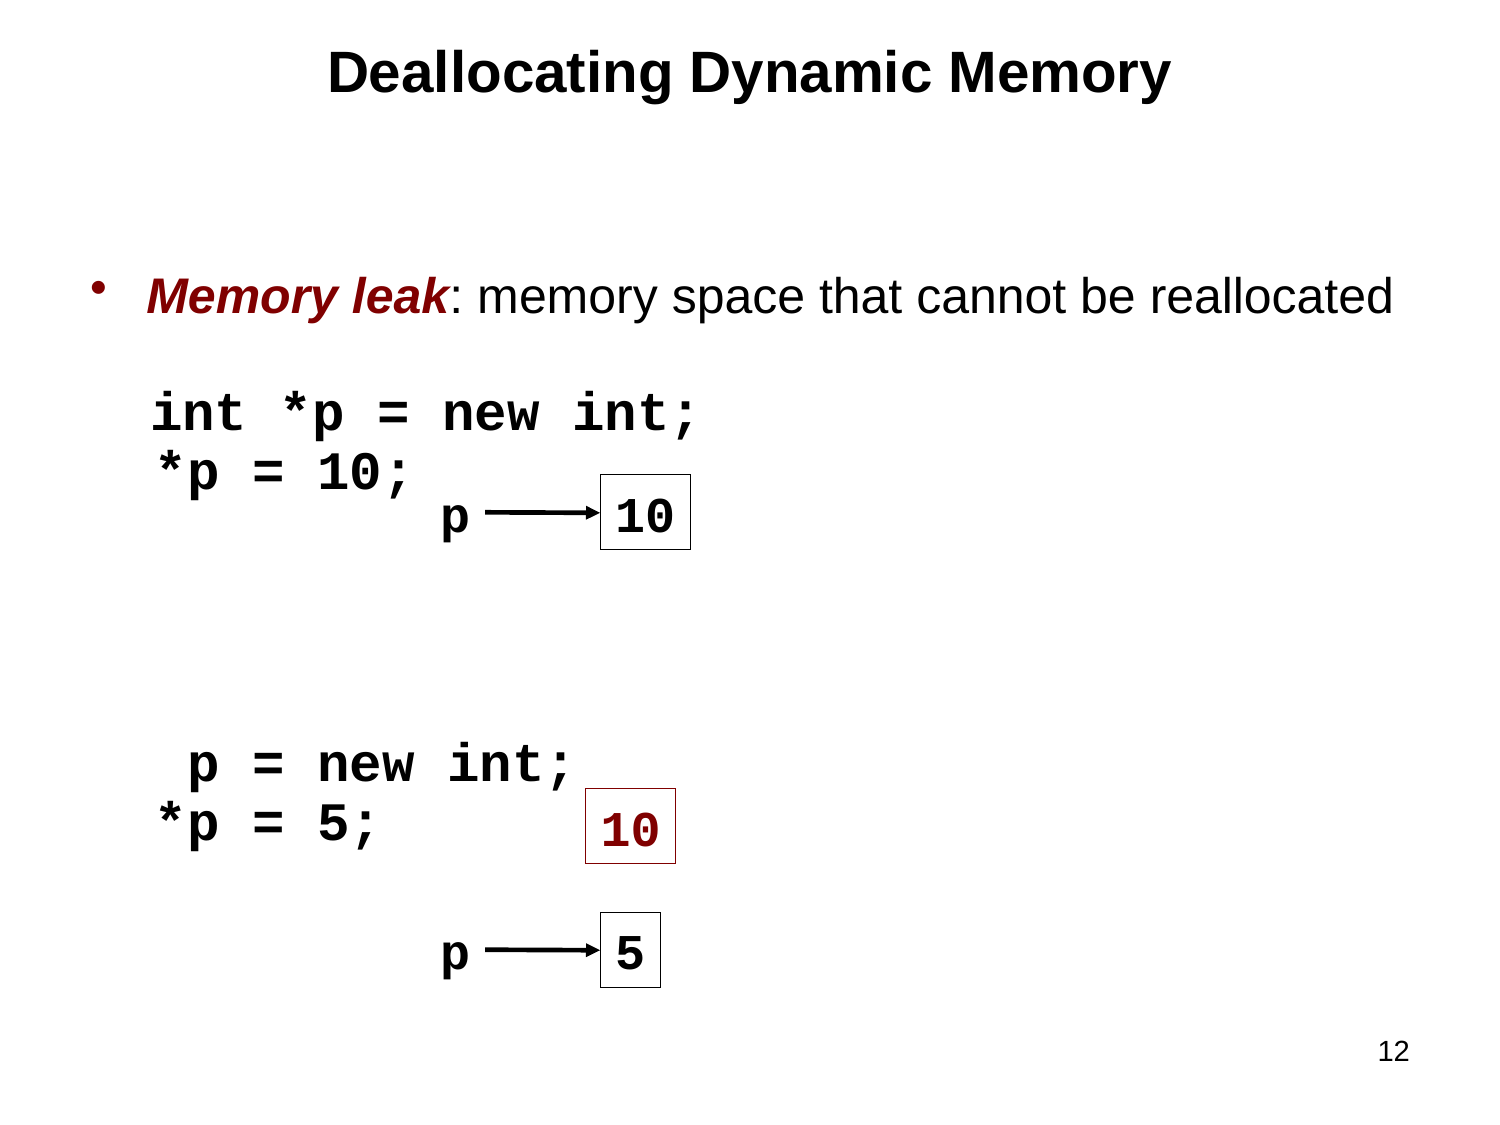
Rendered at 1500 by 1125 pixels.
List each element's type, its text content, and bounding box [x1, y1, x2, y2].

list Memory leak: memory space that cannot be reallocated int *p = new int; *p = 10; p = new int; *p = 5; [75, 262, 1425, 1005]
slide_number 12 [1287, 1024, 1426, 1103]
title Deallocating Dynamic Memory [75, 0, 1425, 138]
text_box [424, 474, 691, 551]
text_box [424, 788, 677, 989]
